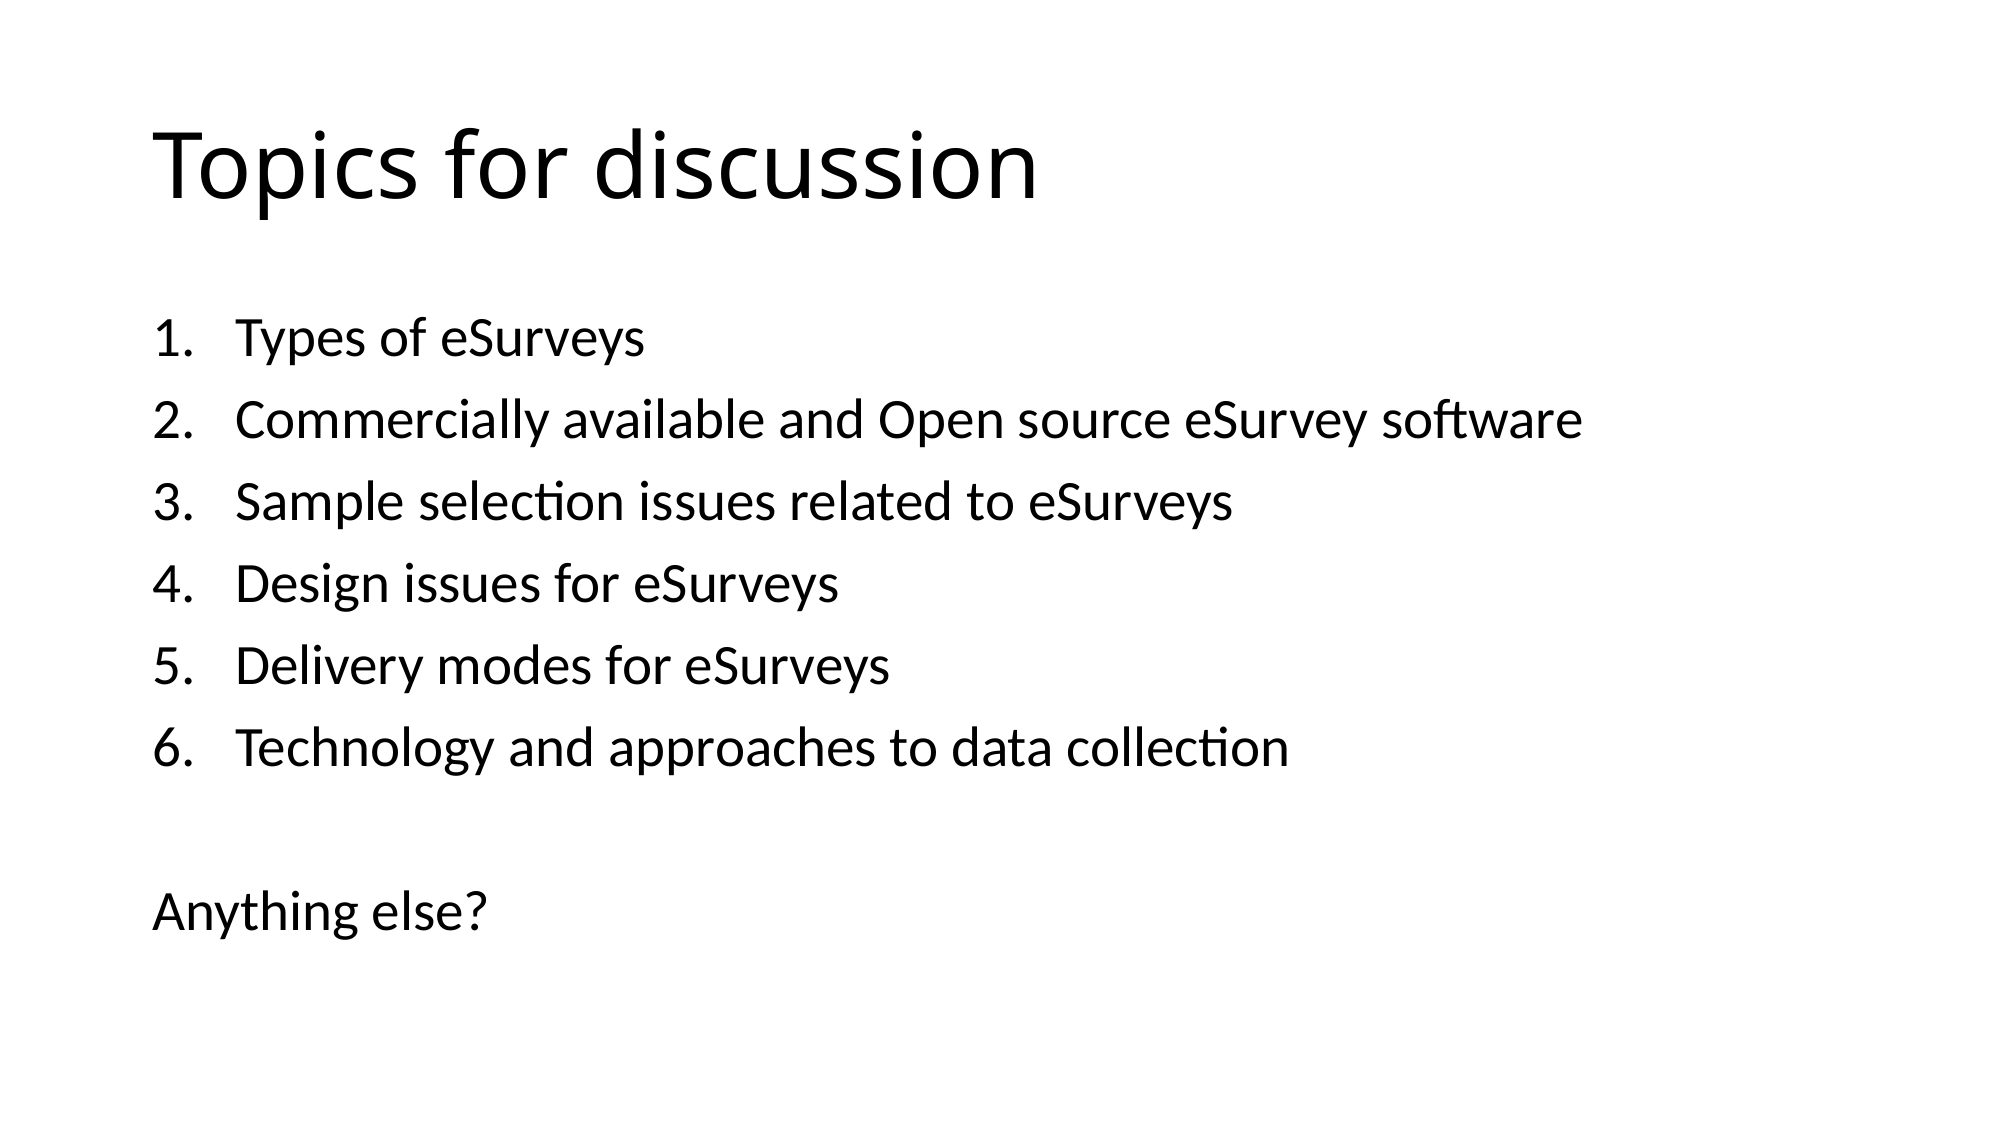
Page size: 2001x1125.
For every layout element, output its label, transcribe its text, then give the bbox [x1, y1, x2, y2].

title Topics for discussion [137, 59, 1863, 278]
list Types of eSurveys Commercially available and Open source eSurvey software Sample selection issues related to eSurveys Design issues for eSurveys Delivery modes for eSurveys Technology and approaches to data collection Anything else? [137, 299, 1863, 1014]
